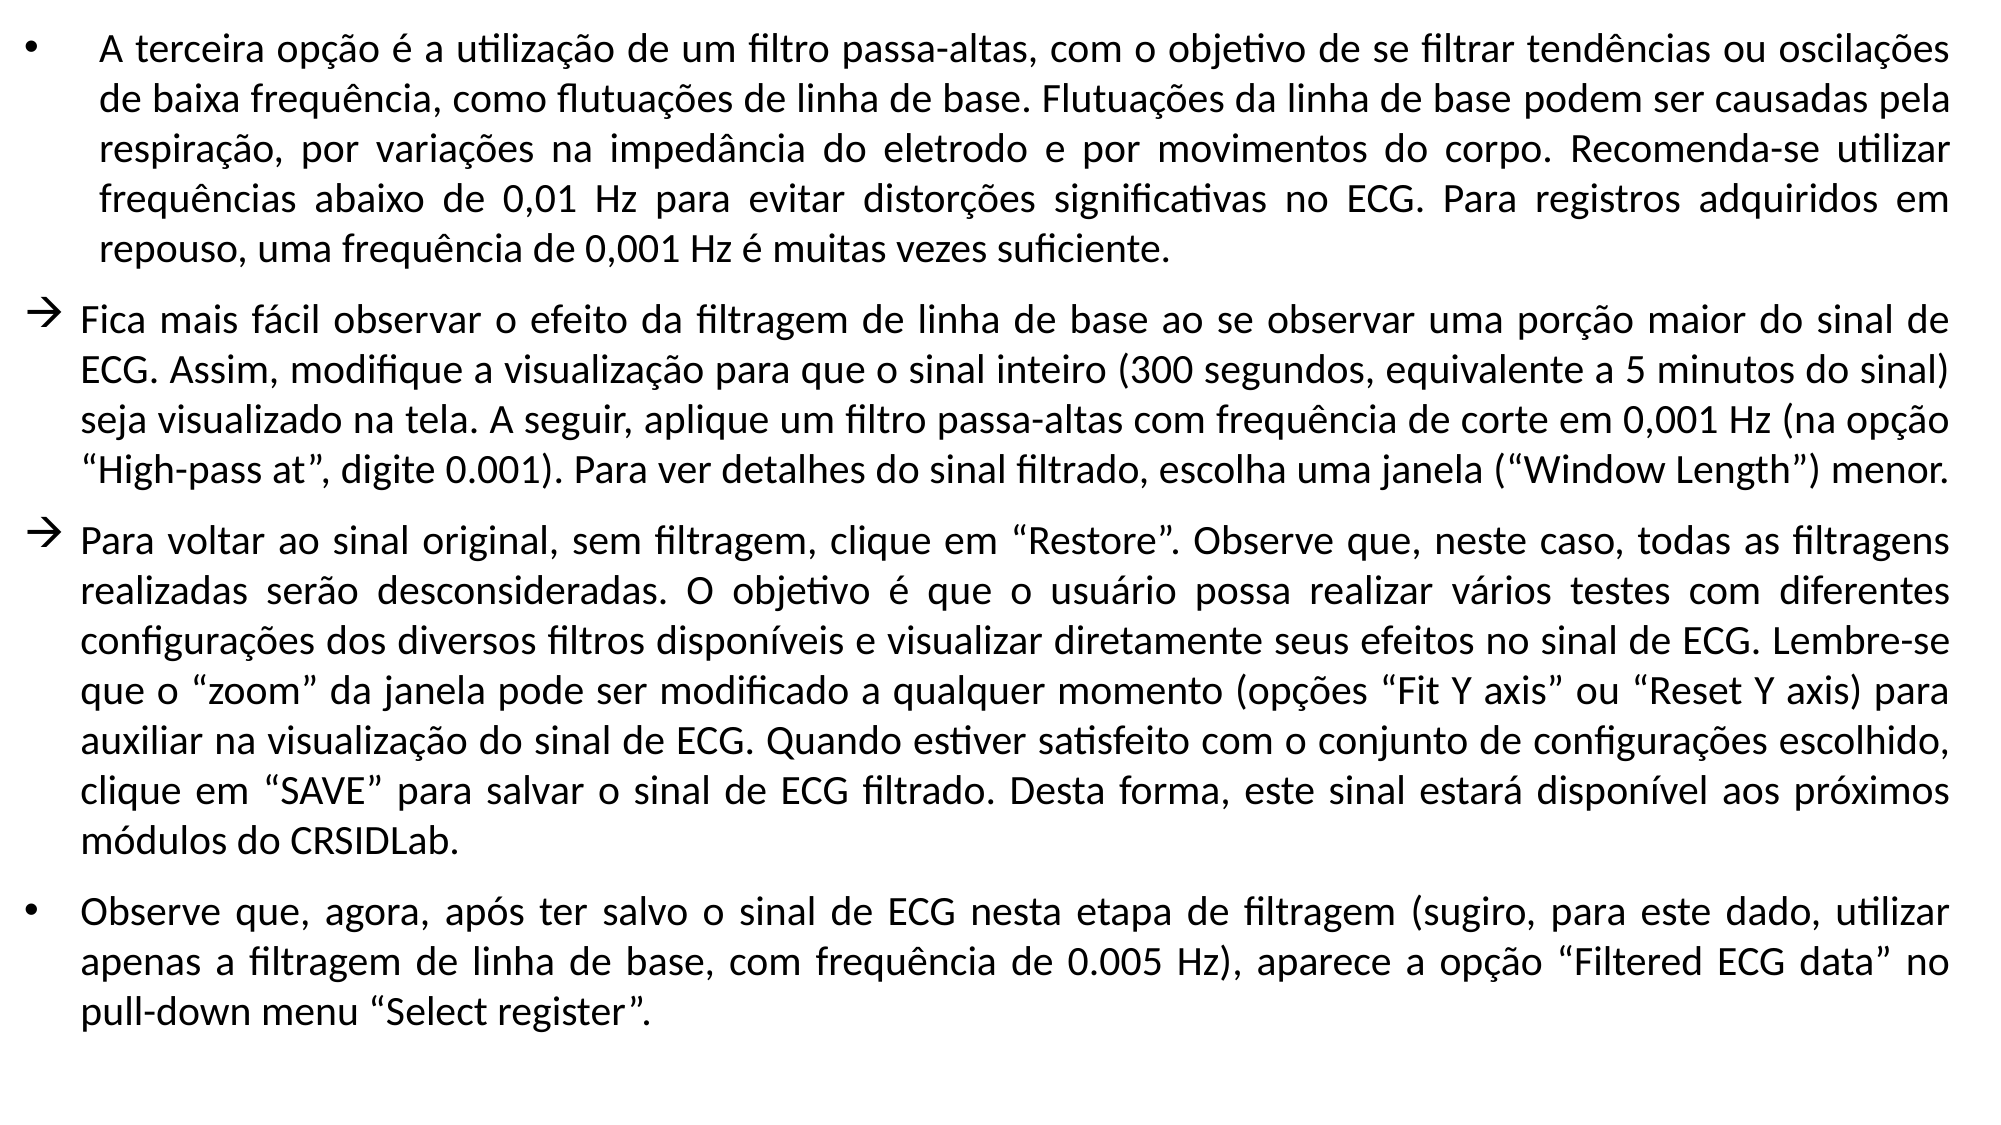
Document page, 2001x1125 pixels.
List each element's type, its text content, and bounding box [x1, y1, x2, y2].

text_box A terceira opção é a utilização de um filtro passa-altas, com o objetivo de se filtrar tendências ou oscilações de baixa frequência, como flutuações de linha de base. Flutuações da linha de base podem ser causadas pela respiração, por variações na impedância do eletrodo e por movimentos do corpo. Recomenda-se utilizar frequências abaixo de 0,01 Hz para evitar distorções significativas no ECG. Para registros adquiridos em repouso, uma frequência de 0,001 Hz é muitas vezes suficiente. Fica mais fácil observar o efeito da filtragem de linha de base ao se observar uma porção maior do sinal de ECG. Assim, modifique a visualização para que o sinal inteiro (300 segundos, equivalente a 5 minutos do sinal) seja visualizado na tela. A seguir, aplique um filtro passa-altas com frequência de corte em 0,001 Hz (na opção “High-pass at”, digite 0.001). Para ver detalhes do sinal filtrado, escolha uma janela (“Window Length”) menor. Para voltar ao sinal original, sem filtragem, clique em “Restore”. Observe que, neste caso, todas as filtragens realizadas serão desconsideradas. O objetivo é que o usuário possa realizar vários testes com diferentes configurações dos diversos filtros disponíveis e visualizar diretamente seus efeitos no sinal de ECG. Lembre-se que o “zoom” da janela pode ser modificado a qualquer momento (opções “Fit Y axis” ou “Reset Y axis) para auxiliar na visualização do sinal de ECG. Quando estiver satisfeito com o conjunto de configurações escolhido, clique em “SAVE” para salvar o sinal de ECG filtrado. Desta forma, este sinal estará disponível aos próximos módulos do CRSIDLab. Observe que, agora, após ter salvo o sinal de ECG nesta etapa de filtragem (sugiro, para este dado, utilizar apenas a filtragem de linha de base, com frequência de 0.005 Hz), aparece a opção “Filtered ECG data” no pull-down menu “Select register”. [9, 13, 1966, 1042]
